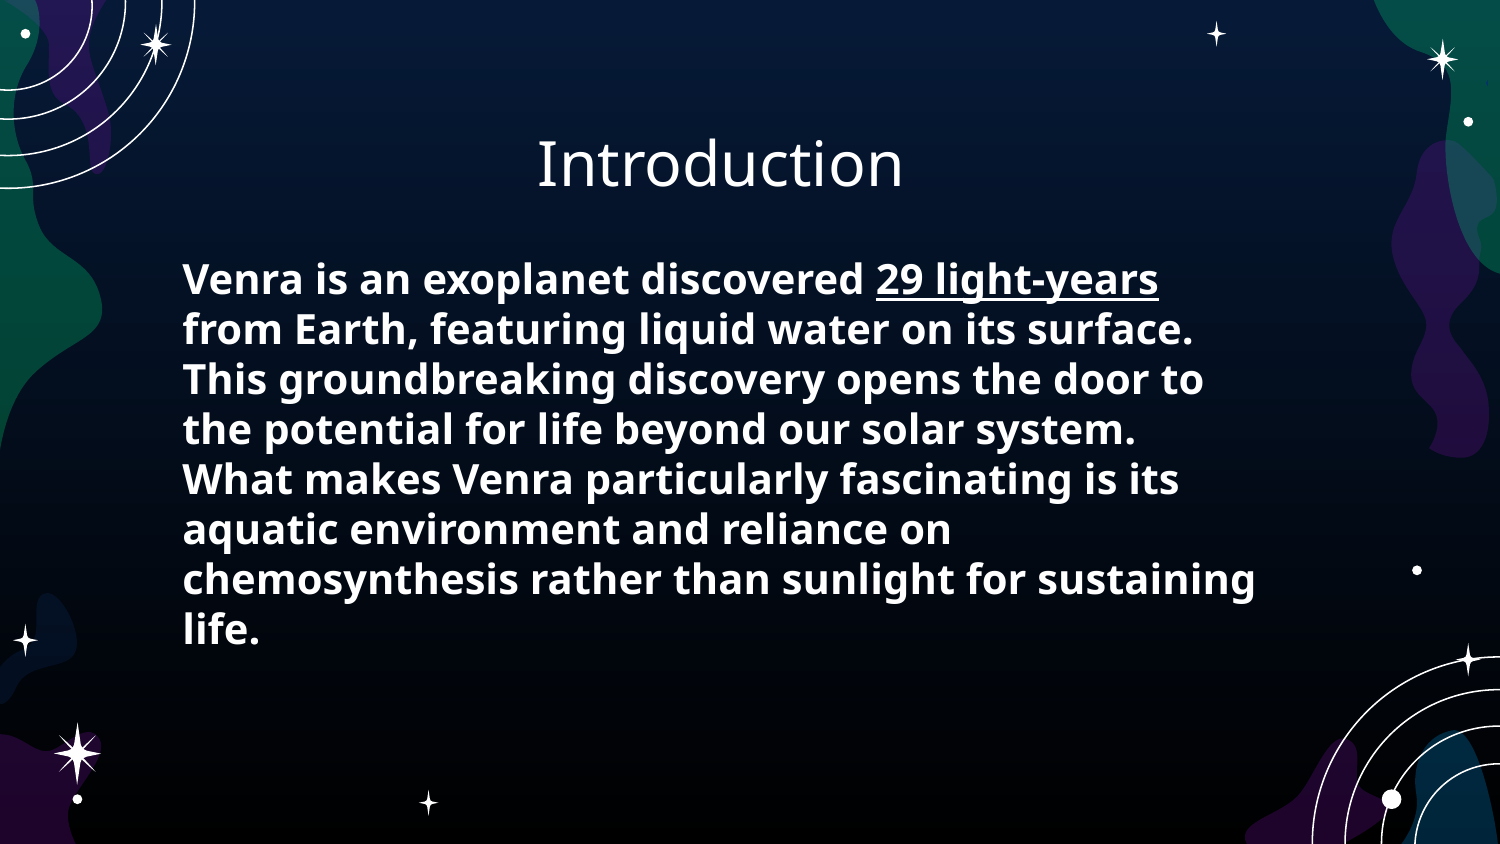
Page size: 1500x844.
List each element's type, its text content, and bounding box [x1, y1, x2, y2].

text_box Venra is an exoplanet discovered 29 light-years from Earth, featuring liquid water on its surface. This groundbreaking discovery opens the door to the potential for life beyond our solar system. What makes Venra particularly fascinating is its aquatic environment and reliance on chemosynthesis rather than sunlight for sustaining life. [167, 245, 1274, 696]
title Introduction [89, 109, 1355, 211]
